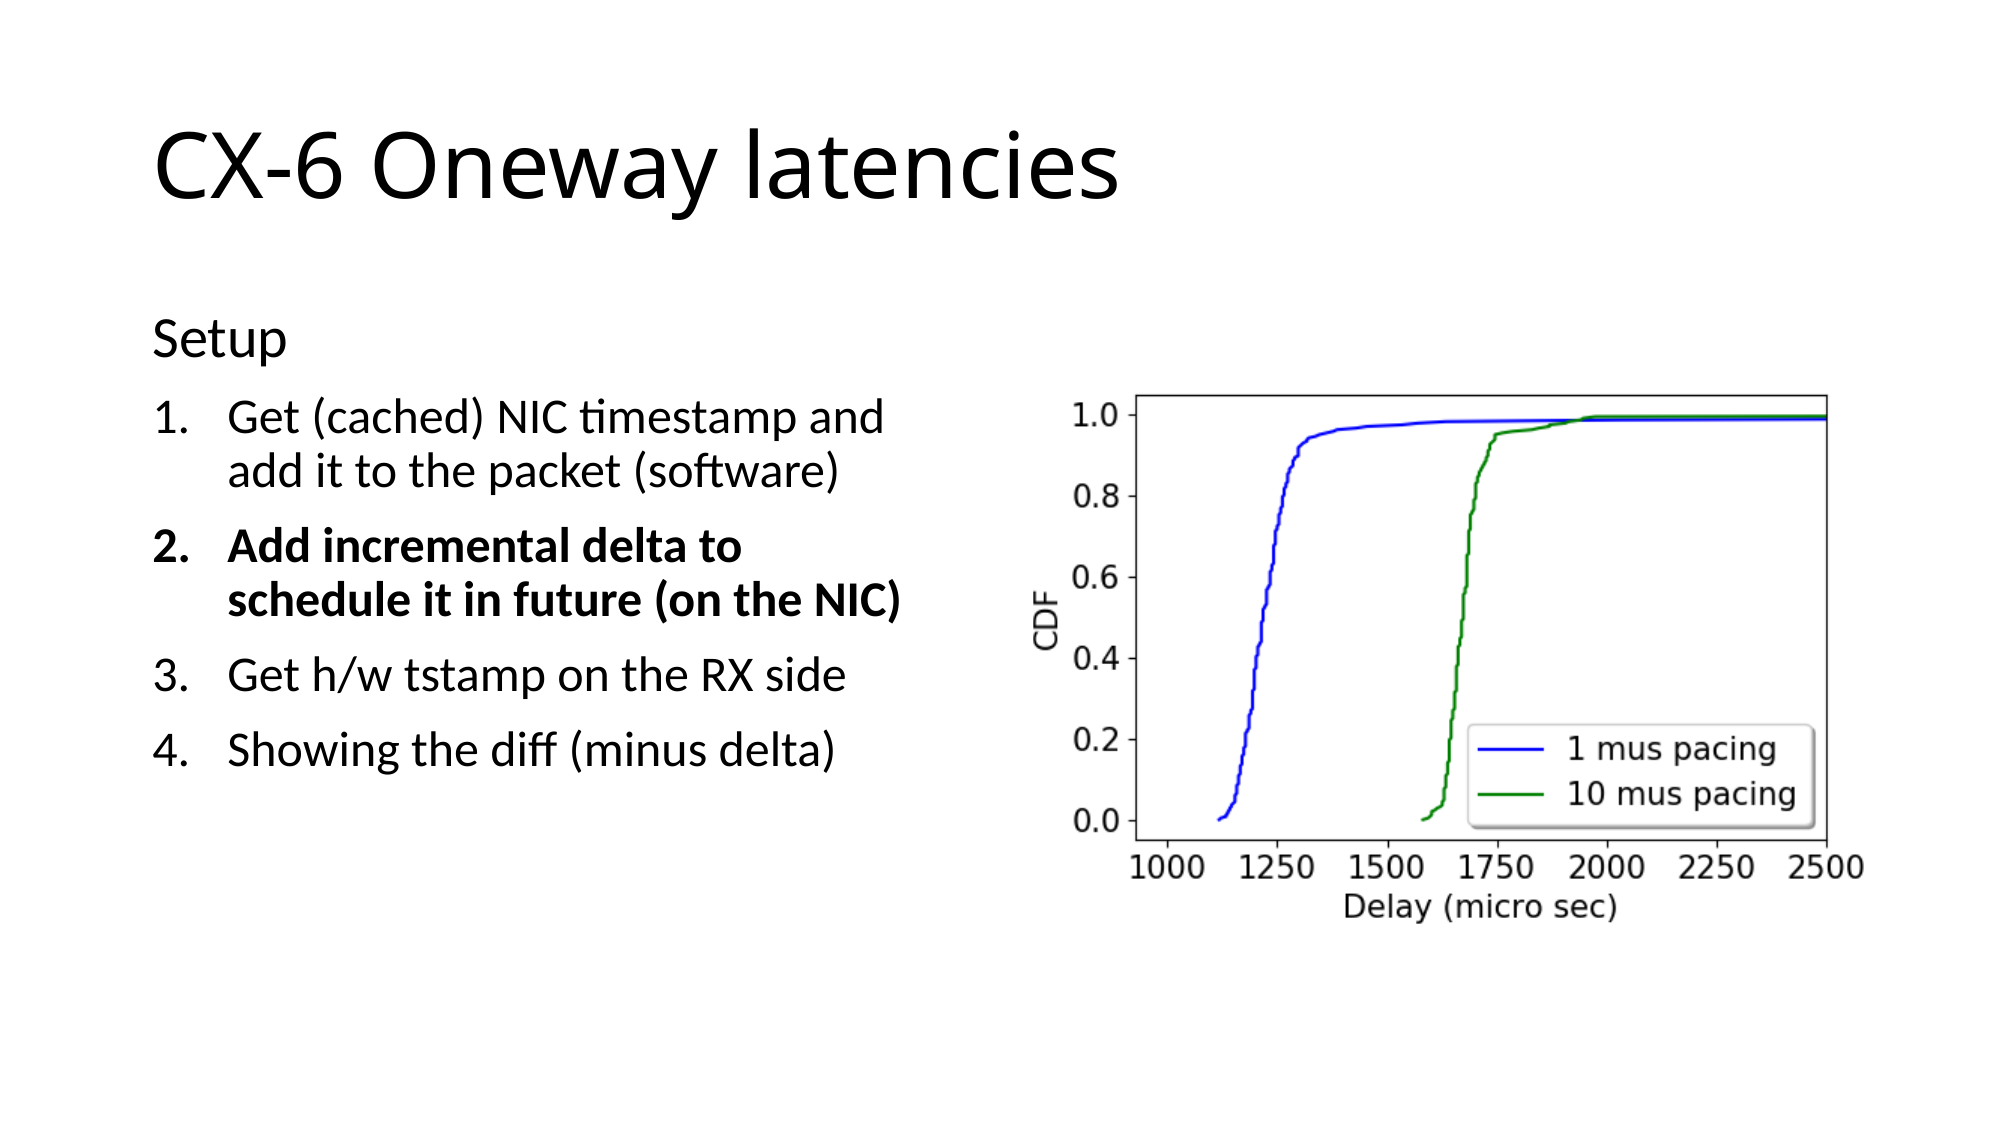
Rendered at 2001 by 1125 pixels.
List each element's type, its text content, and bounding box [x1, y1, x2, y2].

picture [999, 356, 1900, 957]
title CX-6 Oneway latencies [137, 59, 1863, 278]
list Setup Get (cached) NIC timestamp and add it to the packet (software) Add incremental delta to schedule it in future (on the NIC) Get h/w tstamp on the RX side Showing the diff (minus delta) [137, 299, 920, 1014]
